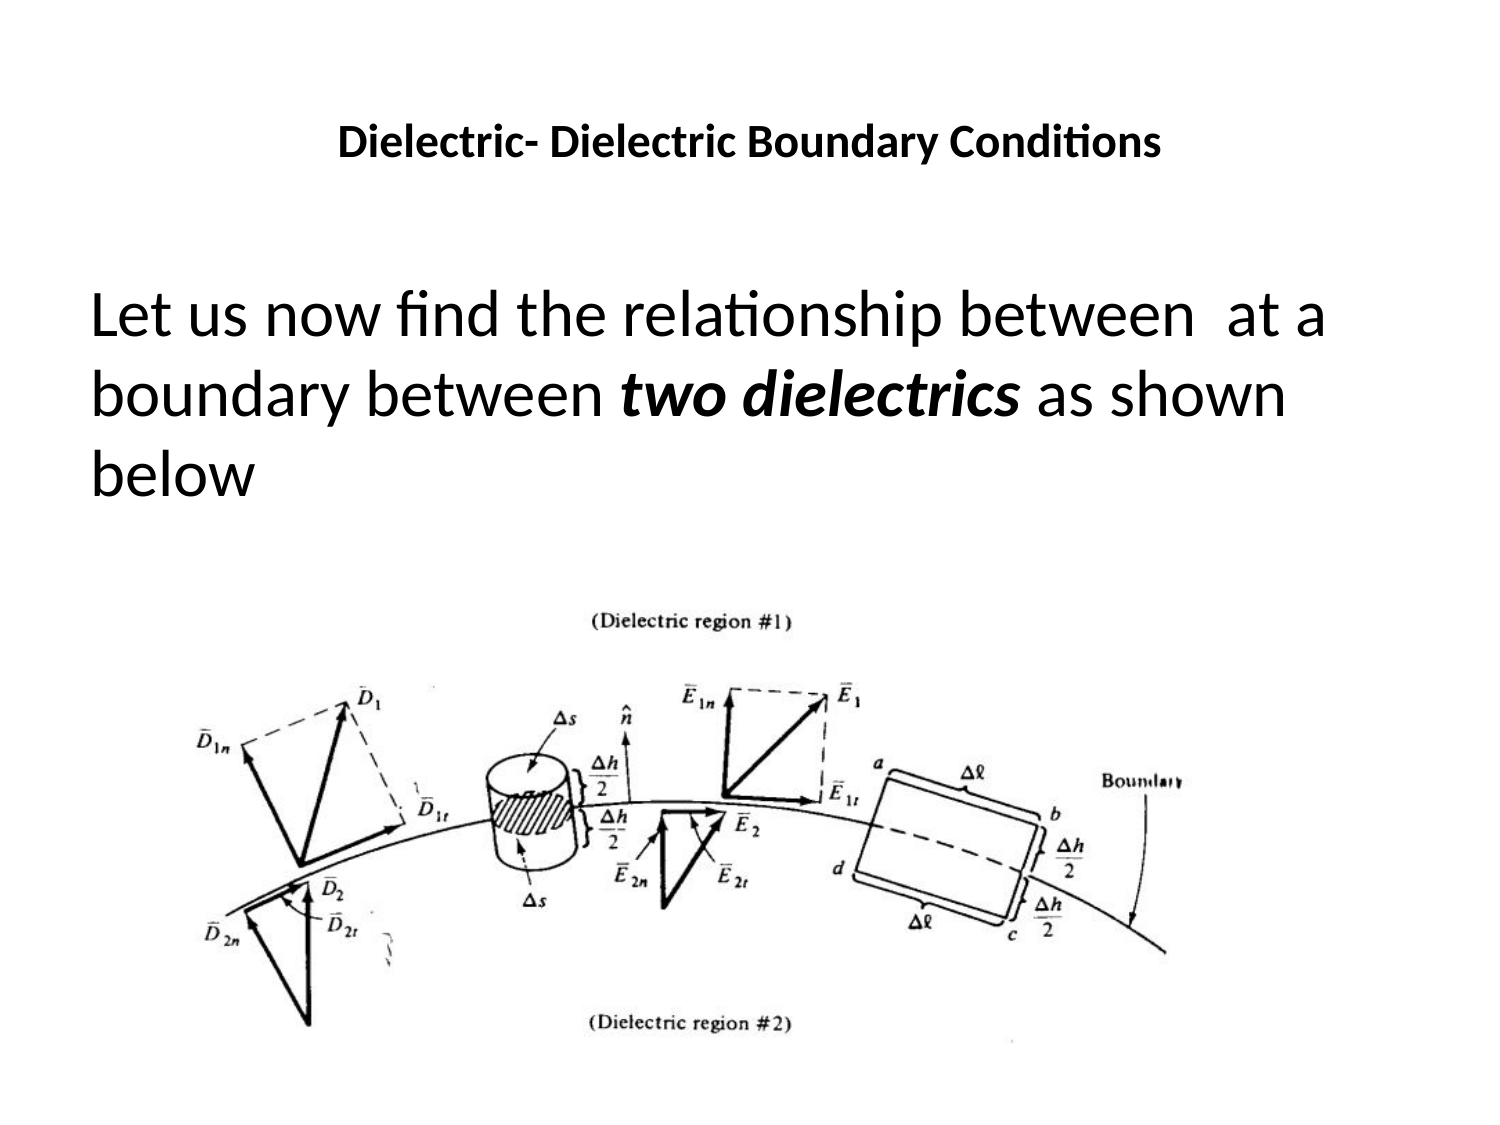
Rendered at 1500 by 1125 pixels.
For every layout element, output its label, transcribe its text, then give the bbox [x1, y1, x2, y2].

picture [162, 599, 1201, 1044]
title Dielectric- Dielectric Boundary Conditions [75, 45, 1425, 233]
